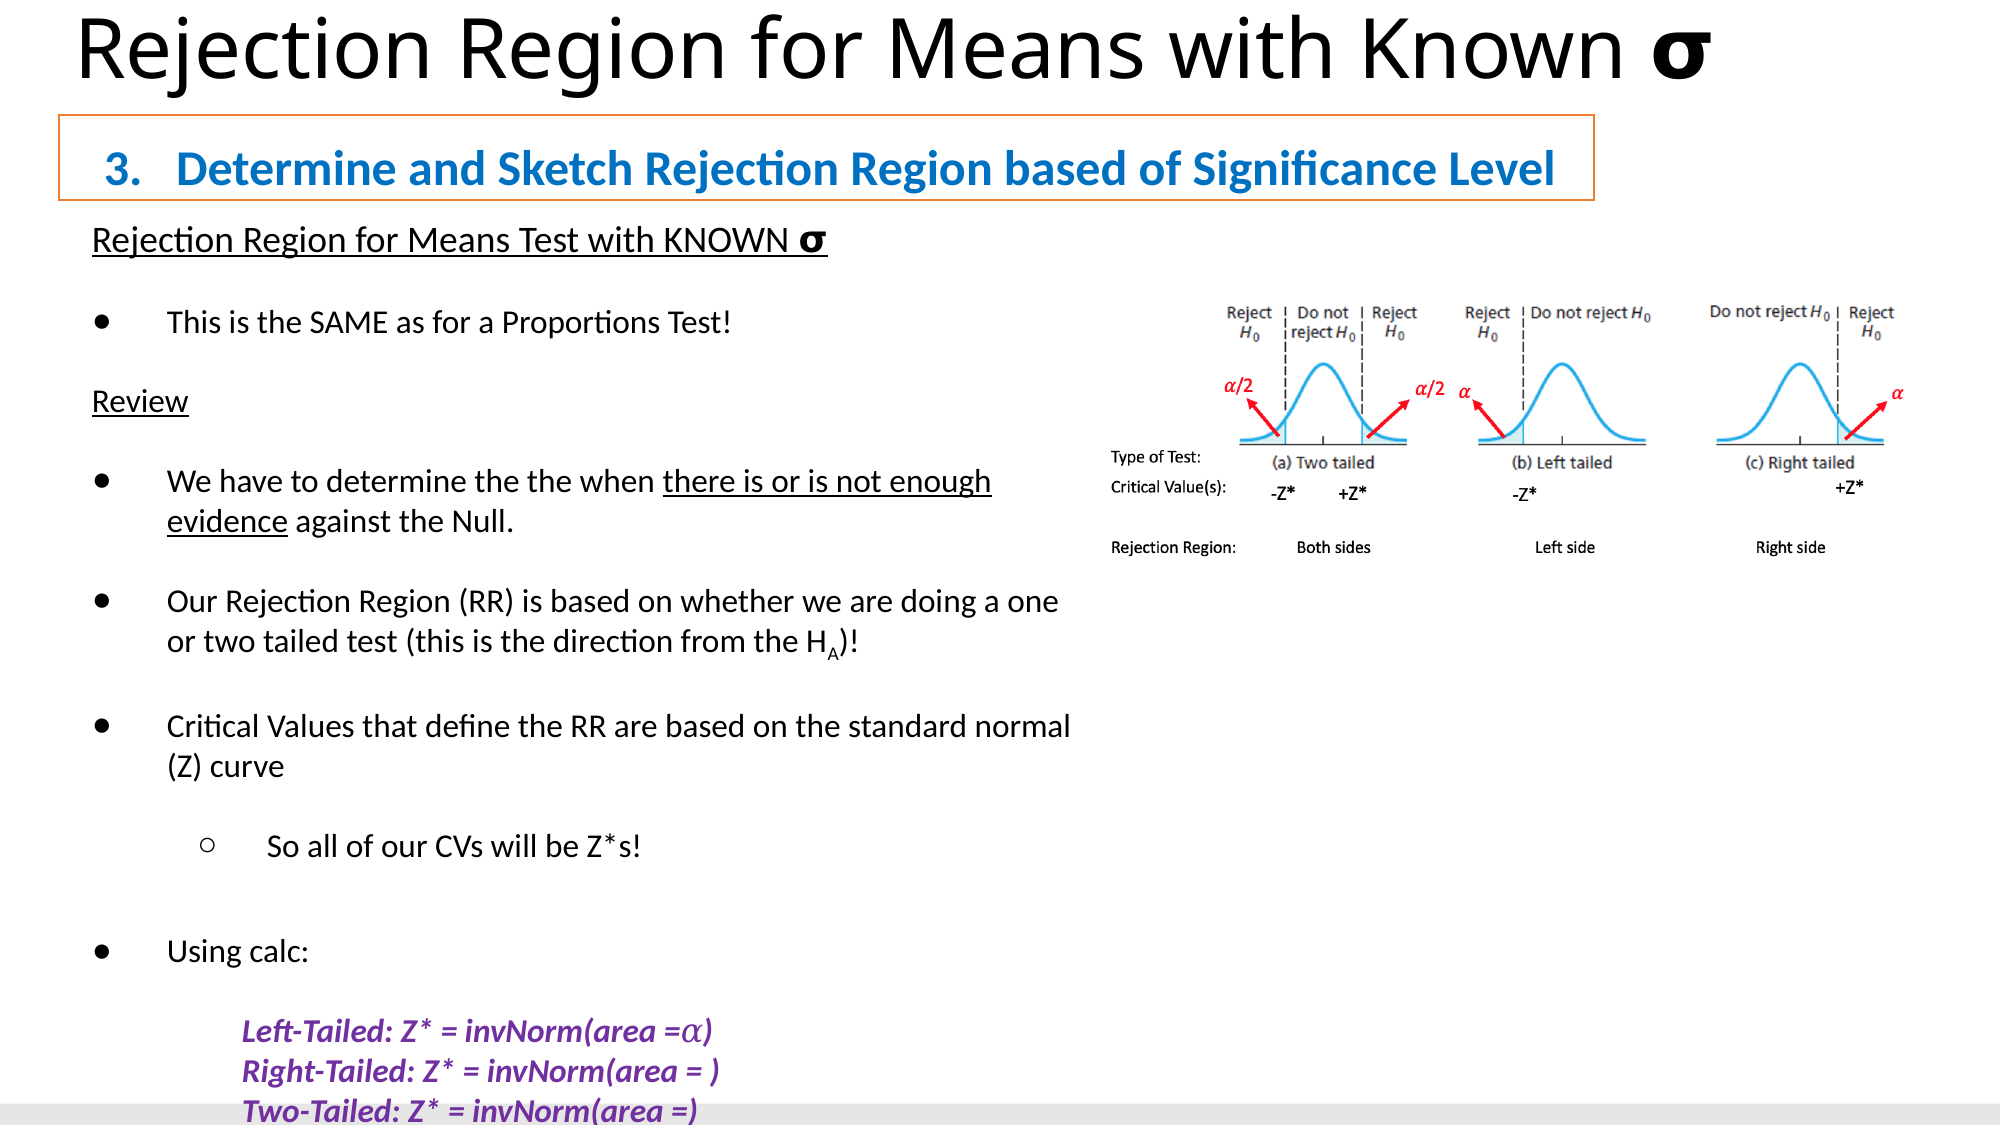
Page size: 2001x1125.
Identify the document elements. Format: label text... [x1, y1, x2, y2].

text_box 3. Determine and Sketch Rejection Region based of Significance Level [58, 114, 1595, 201]
title Rejection Region for Means with Known 𝞂 [59, 0, 1923, 117]
picture [1092, 283, 1923, 563]
